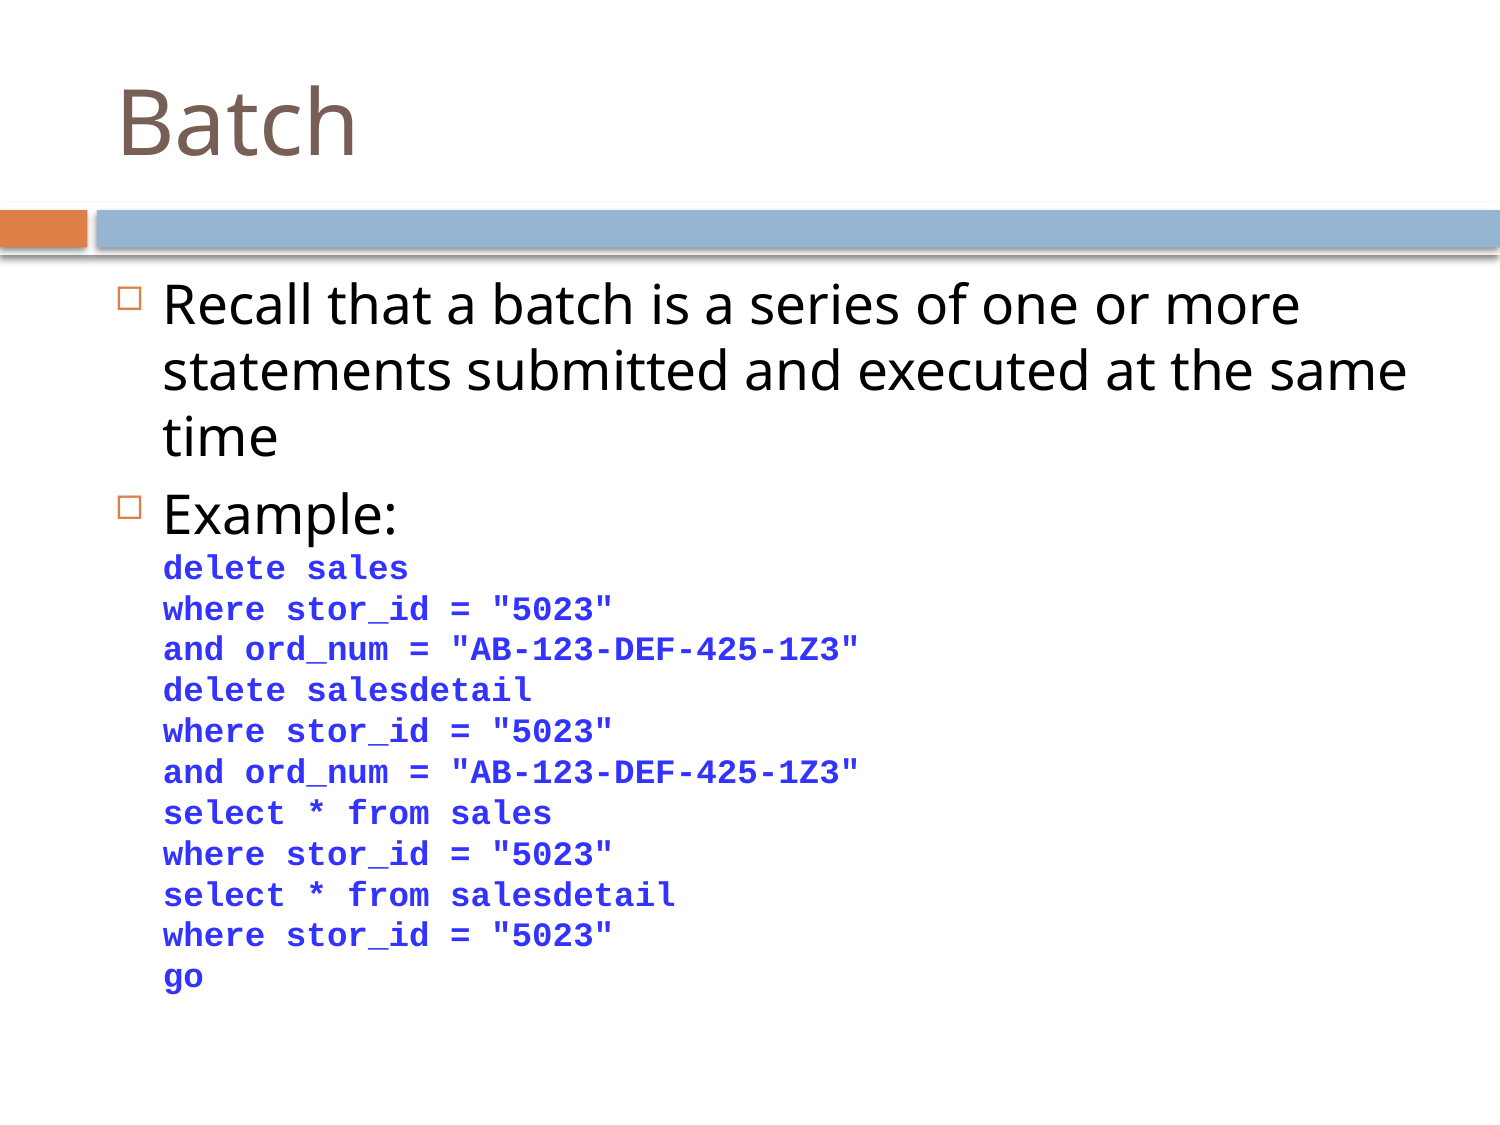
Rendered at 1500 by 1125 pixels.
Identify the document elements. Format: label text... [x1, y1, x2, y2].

title Batch [100, 37, 1438, 200]
list Recall that a batch is a series of one or more statements submitted and executed at the same time Example: delete sales where stor_id = "5023" and ord_num = "AB-123-DEF-425-1Z3" delete salesdetail where stor_id = "5023" and ord_num = "AB-123-DEF-425-1Z3" select * from sales where stor_id = "5023" select * from salesdetail where stor_id = "5023" go [100, 262, 1438, 1005]
